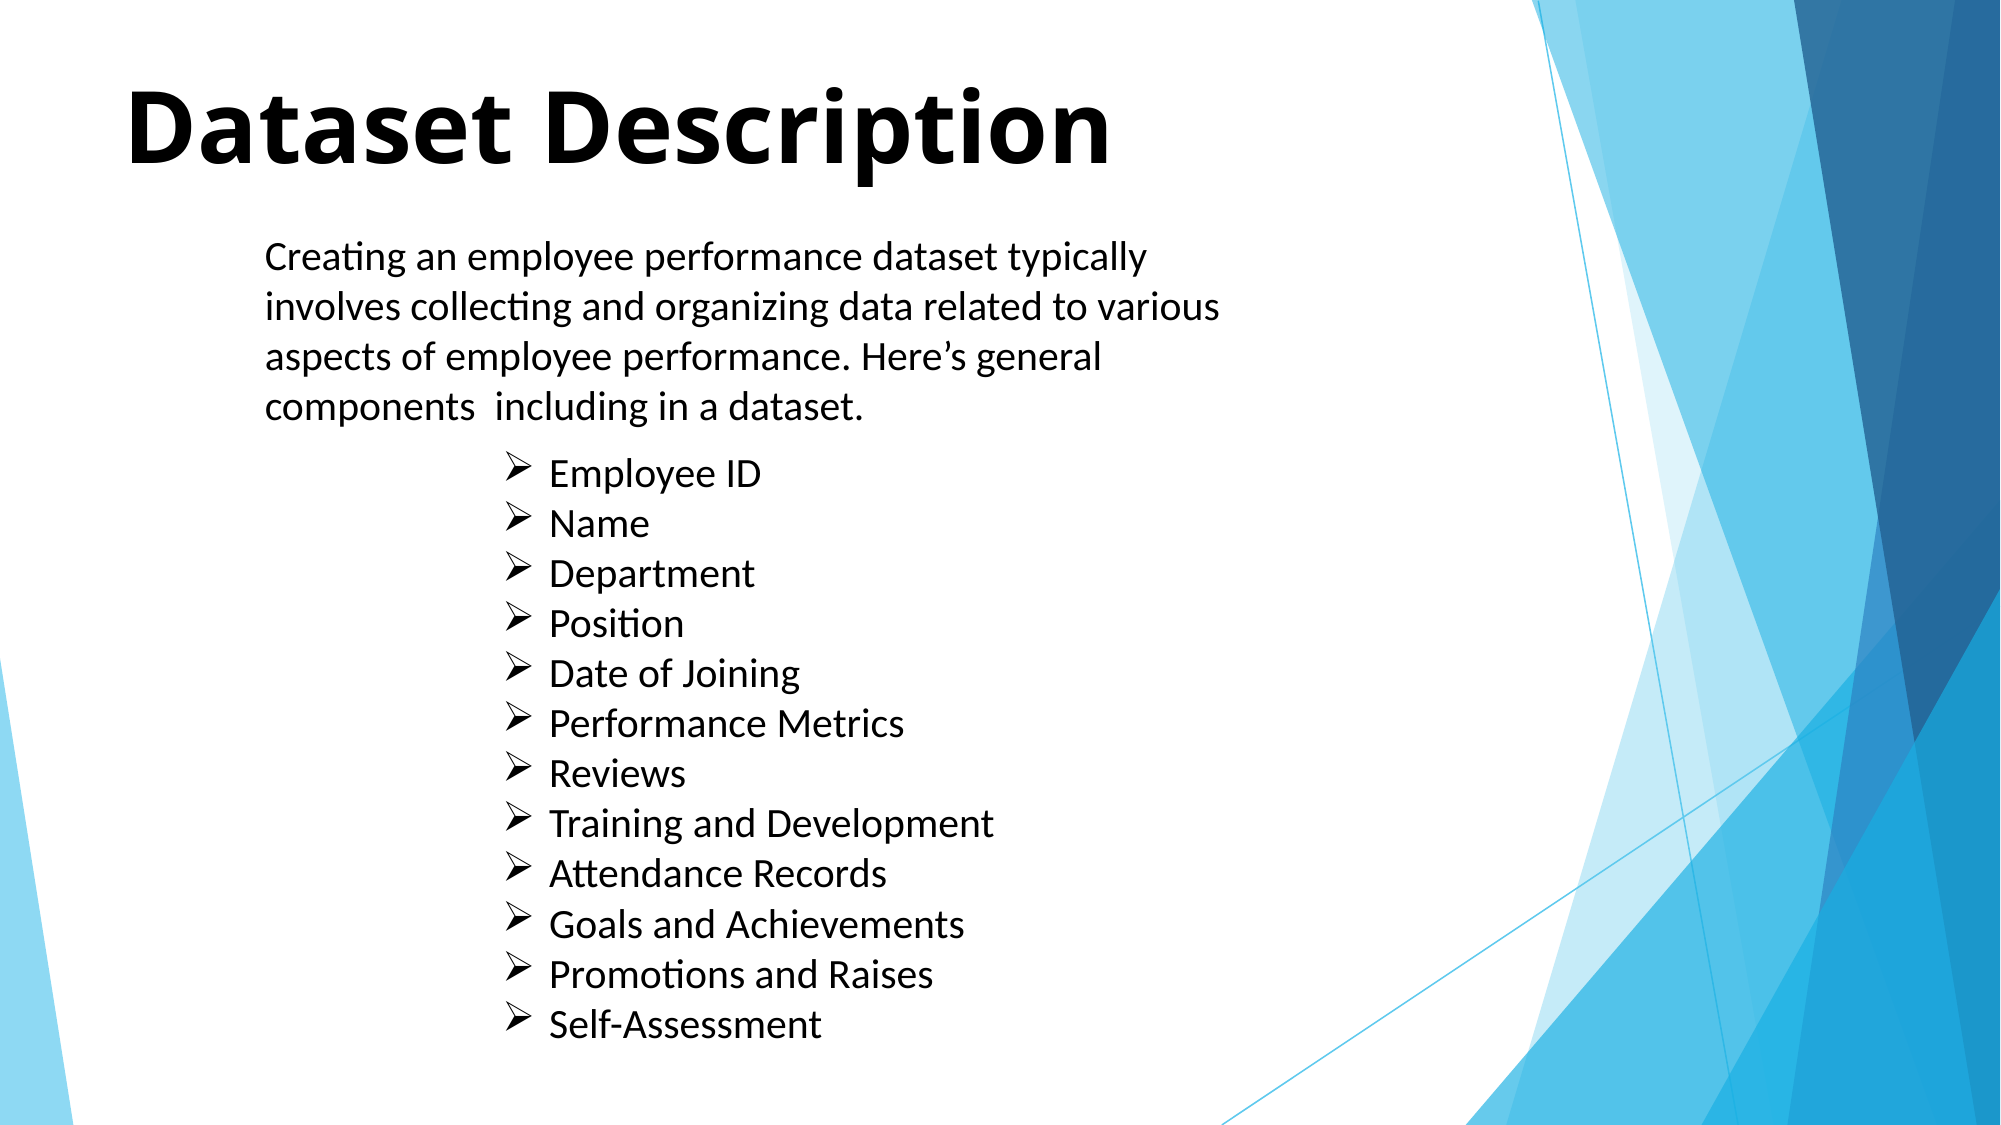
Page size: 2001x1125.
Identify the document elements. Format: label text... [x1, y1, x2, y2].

text_box Creating an employee performance dataset typically involves collecting and organizing data related to various aspects of employee performance. Here’s general components including in a dataset. [249, 221, 1250, 437]
text_box Employee ID Name Department Position Date of Joining Performance Metrics Reviews Training and Development Attendance Records Goals and Achievements Promotions and Raises Self-Assessment [487, 438, 1488, 1054]
title Dataset Description [123, 63, 1877, 188]
